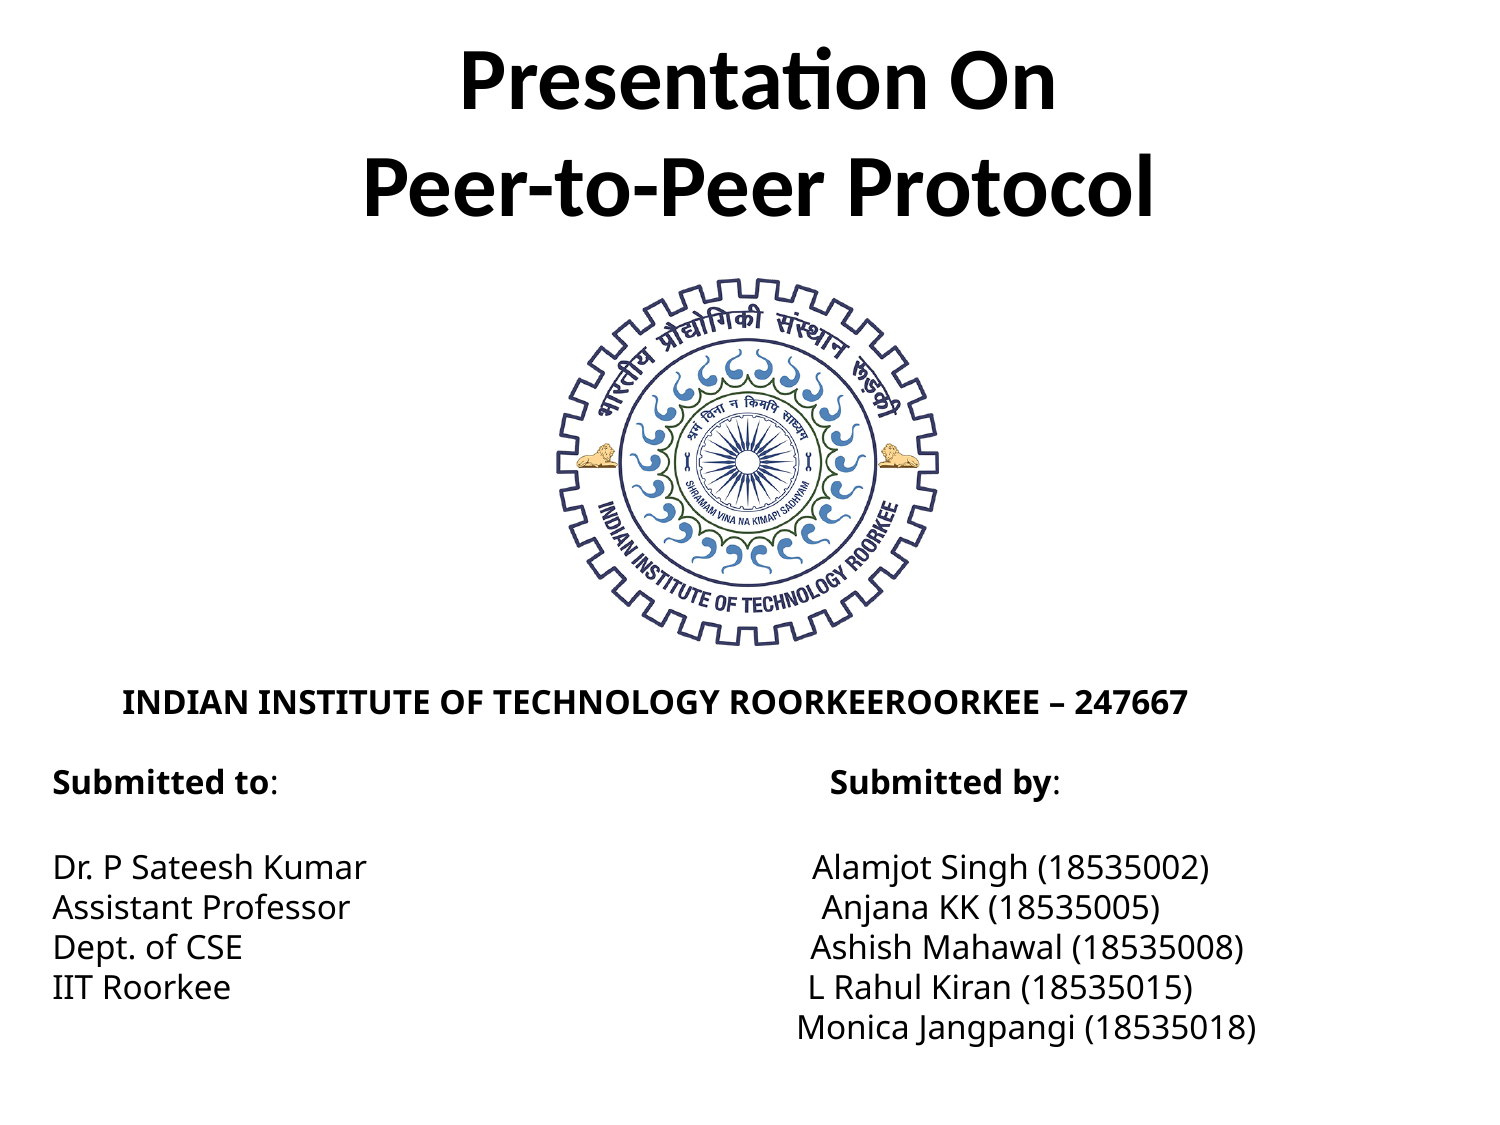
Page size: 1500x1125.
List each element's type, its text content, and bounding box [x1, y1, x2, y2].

text_box INDIAN INSTITUTE OF TECHNOLOGY ROORKEEROORKEE – 247667 Submitted to: Submitted by: Dr. P Sateesh Kumar Alamjot Singh (18535002) Assistant Professor Anjana KK (18535005) Dept. of CSE Ashish Mahawal (18535008) IIT Roorkee L Rahul Kiran (18535015) Monica Jangpangi (18535018) [37, 673, 1435, 1125]
title Presentation On Peer-to-Peer Protocol [84, 12, 1435, 349]
picture [555, 278, 940, 647]
